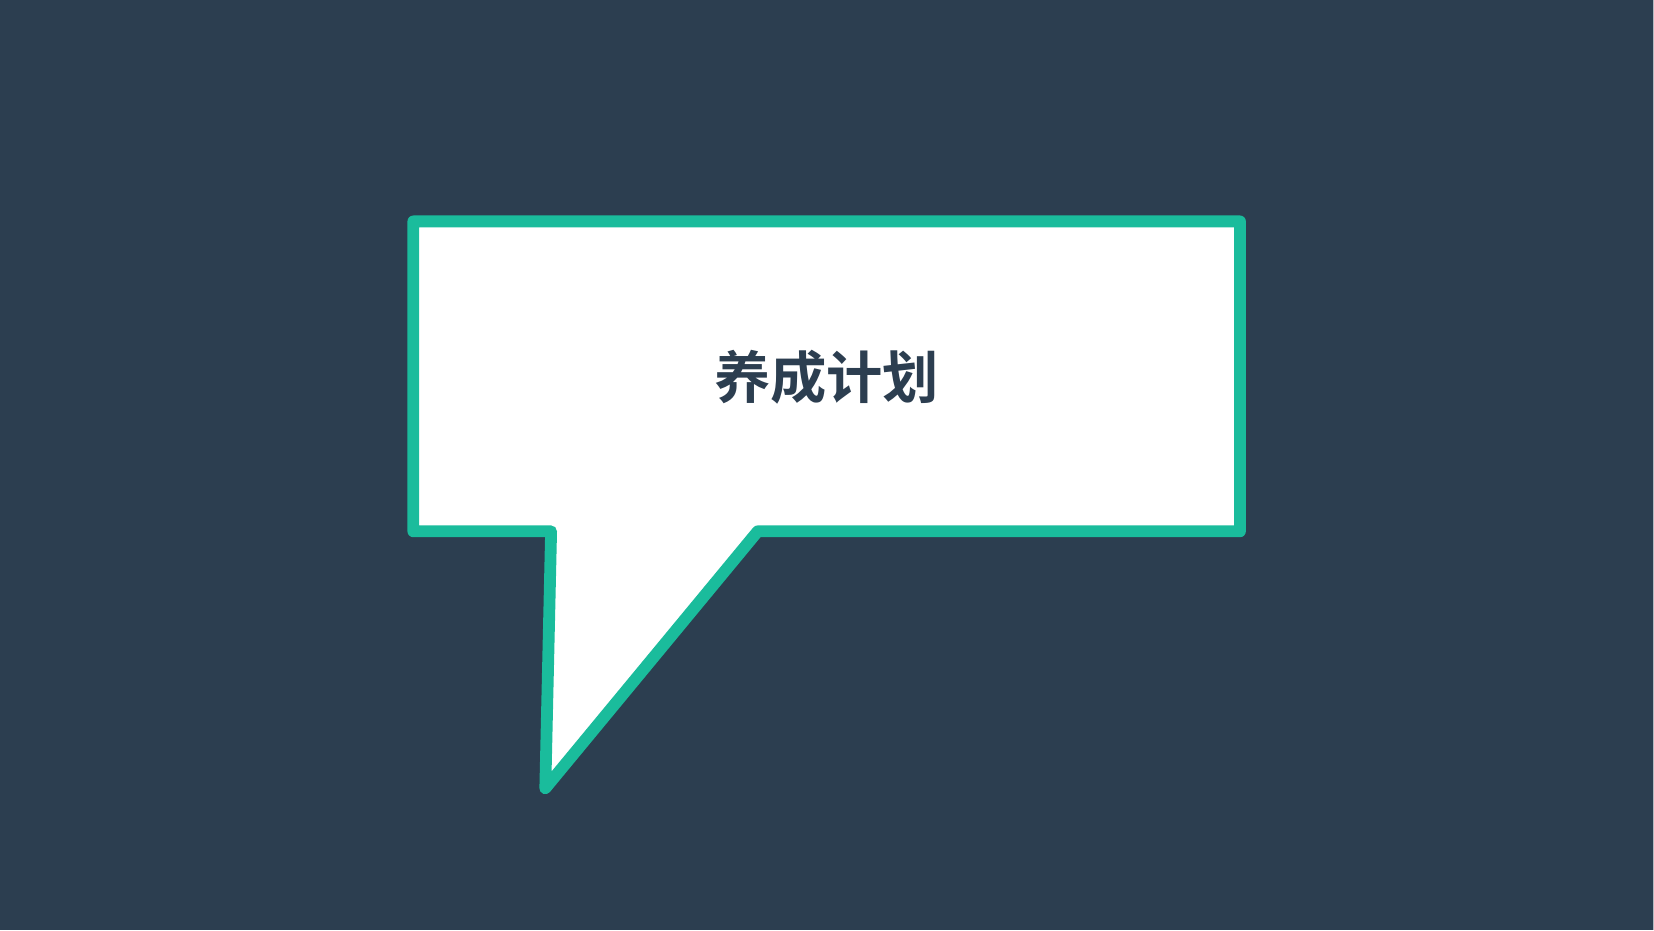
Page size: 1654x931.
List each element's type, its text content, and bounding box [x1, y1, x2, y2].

text_box [560, 531, 1595, 798]
text_box 养成计划 [442, 243, 1211, 510]
